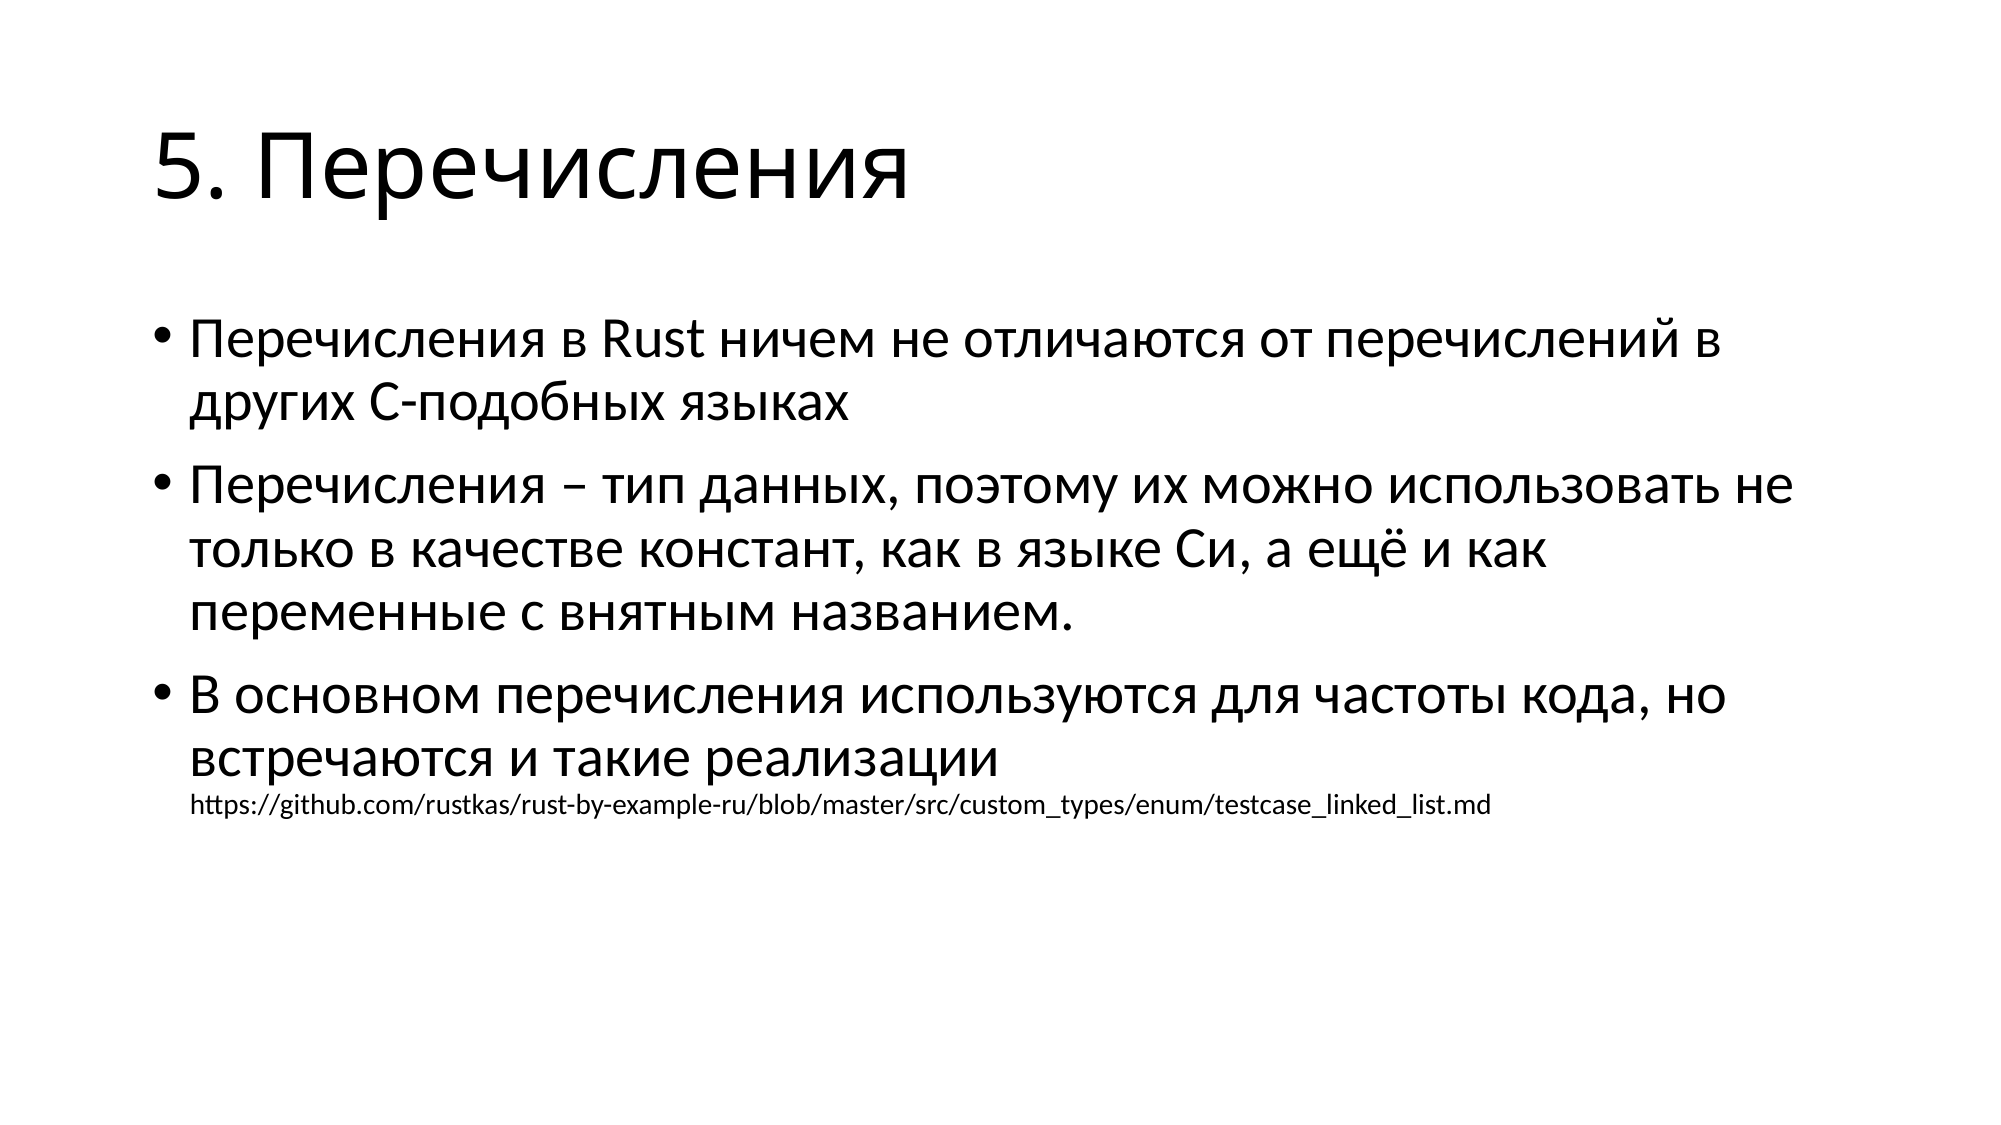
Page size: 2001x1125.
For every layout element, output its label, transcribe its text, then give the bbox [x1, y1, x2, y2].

list Перечисления в Rust ничем не отличаются от перечислений в других C-подобных языках Перечисления – тип данных, поэтому их можно использовать не только в качестве констант, как в языке Си, а ещё и как переменные с внятным названием. В основном перечисления используются для частоты кода, но встречаются и такие реализации https://github.com/rustkas/rust-by-example-ru/blob/master/src/custom_types/enum/testcase_linked_list.md [137, 299, 1863, 1014]
title 5. Перечисления [137, 59, 1863, 278]
